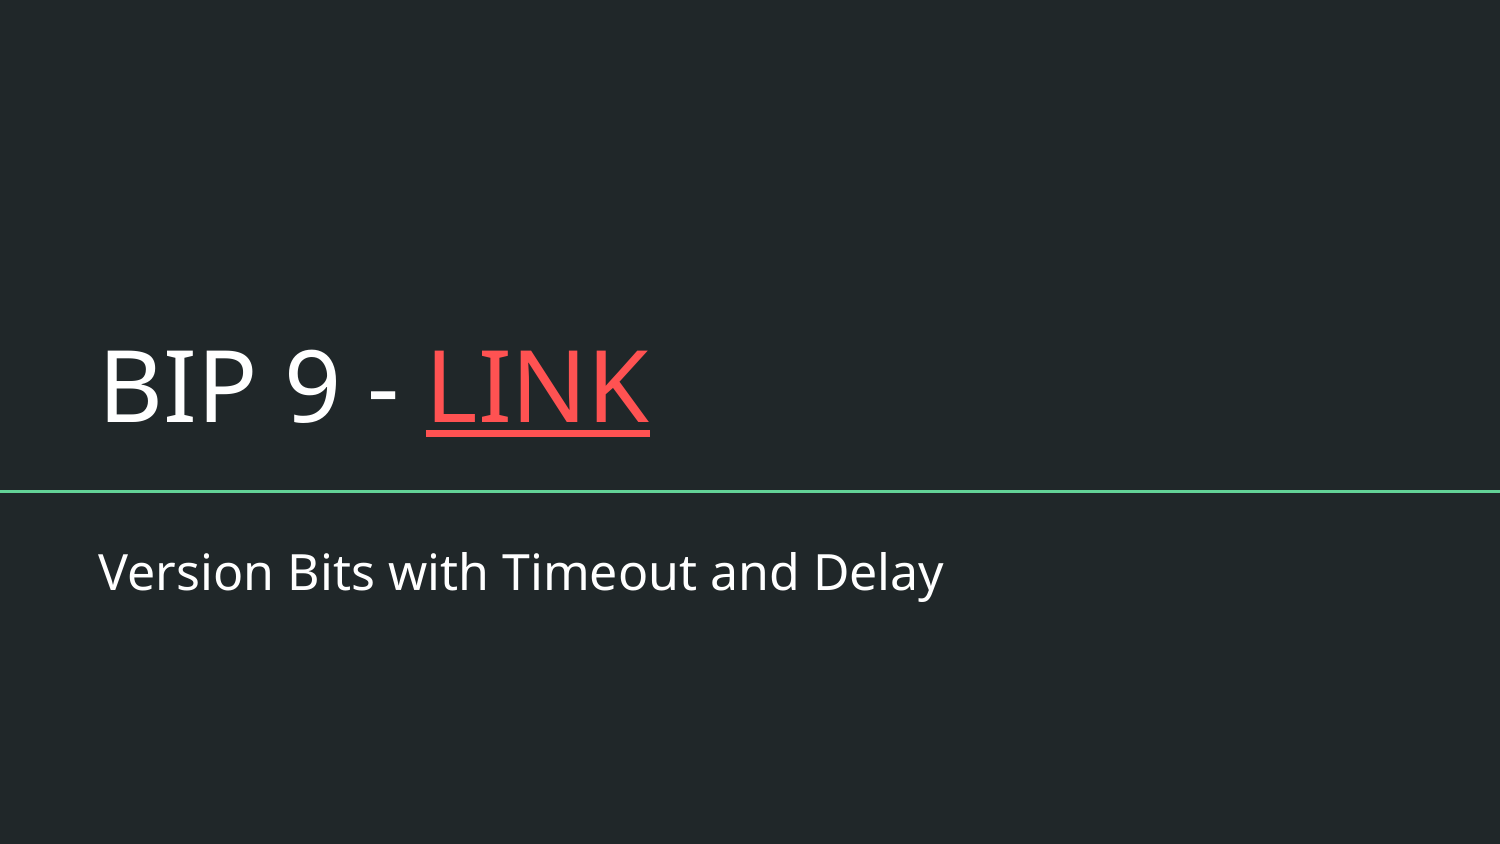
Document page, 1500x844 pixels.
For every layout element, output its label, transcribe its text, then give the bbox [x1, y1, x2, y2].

subtitle Version Bits with Timeout and Delay [83, 522, 1417, 626]
title BIP 9 - LINK [83, 206, 1417, 467]
